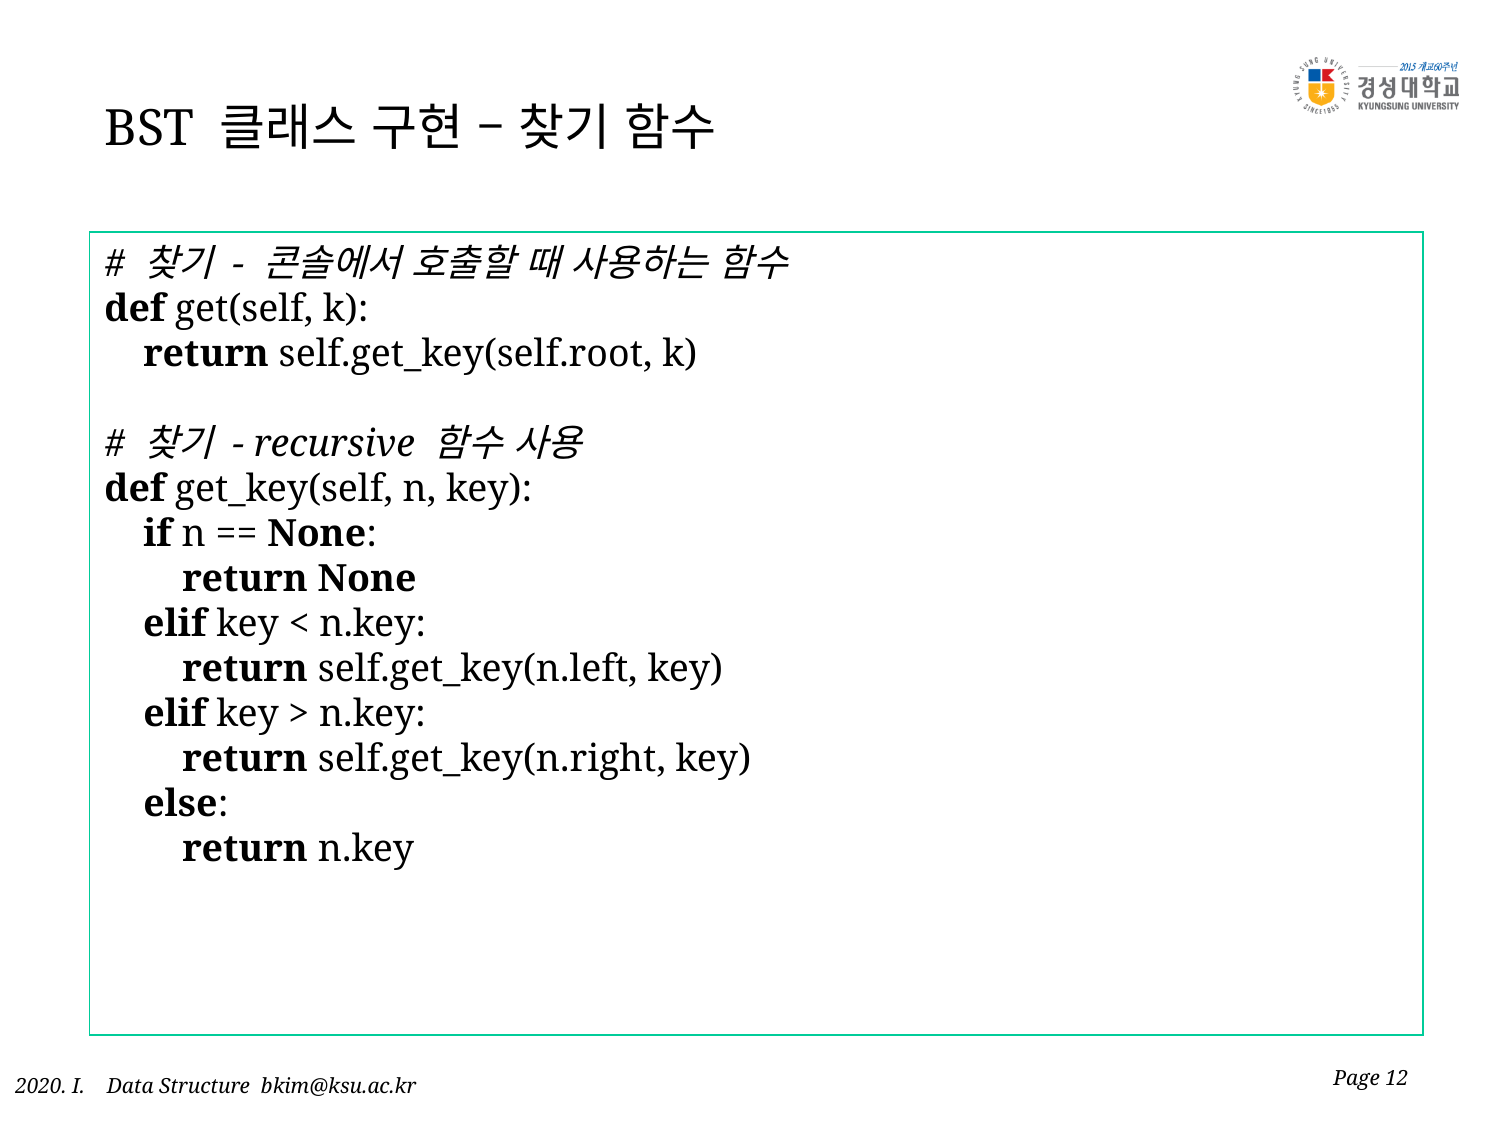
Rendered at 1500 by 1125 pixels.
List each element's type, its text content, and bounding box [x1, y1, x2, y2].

title BST 클래스 구현 – 찾기 함수 [89, 54, 1235, 197]
slide_number Page 12 [1149, 1024, 1424, 1101]
picture [1293, 57, 1459, 114]
list # 찾기 - 콘솔에서 호출할 때 사용하는 함수 def get(self, k): return self.get_key(self.root, k) # 찾기 - recursive 함수 사용 def get_key(self, n, key): if n == None: return None elif key < n.key: return self.get_key(n.left, key) elif key > n.key: return self.get_key(n.right, key) else: return n.key [89, 231, 1424, 1036]
